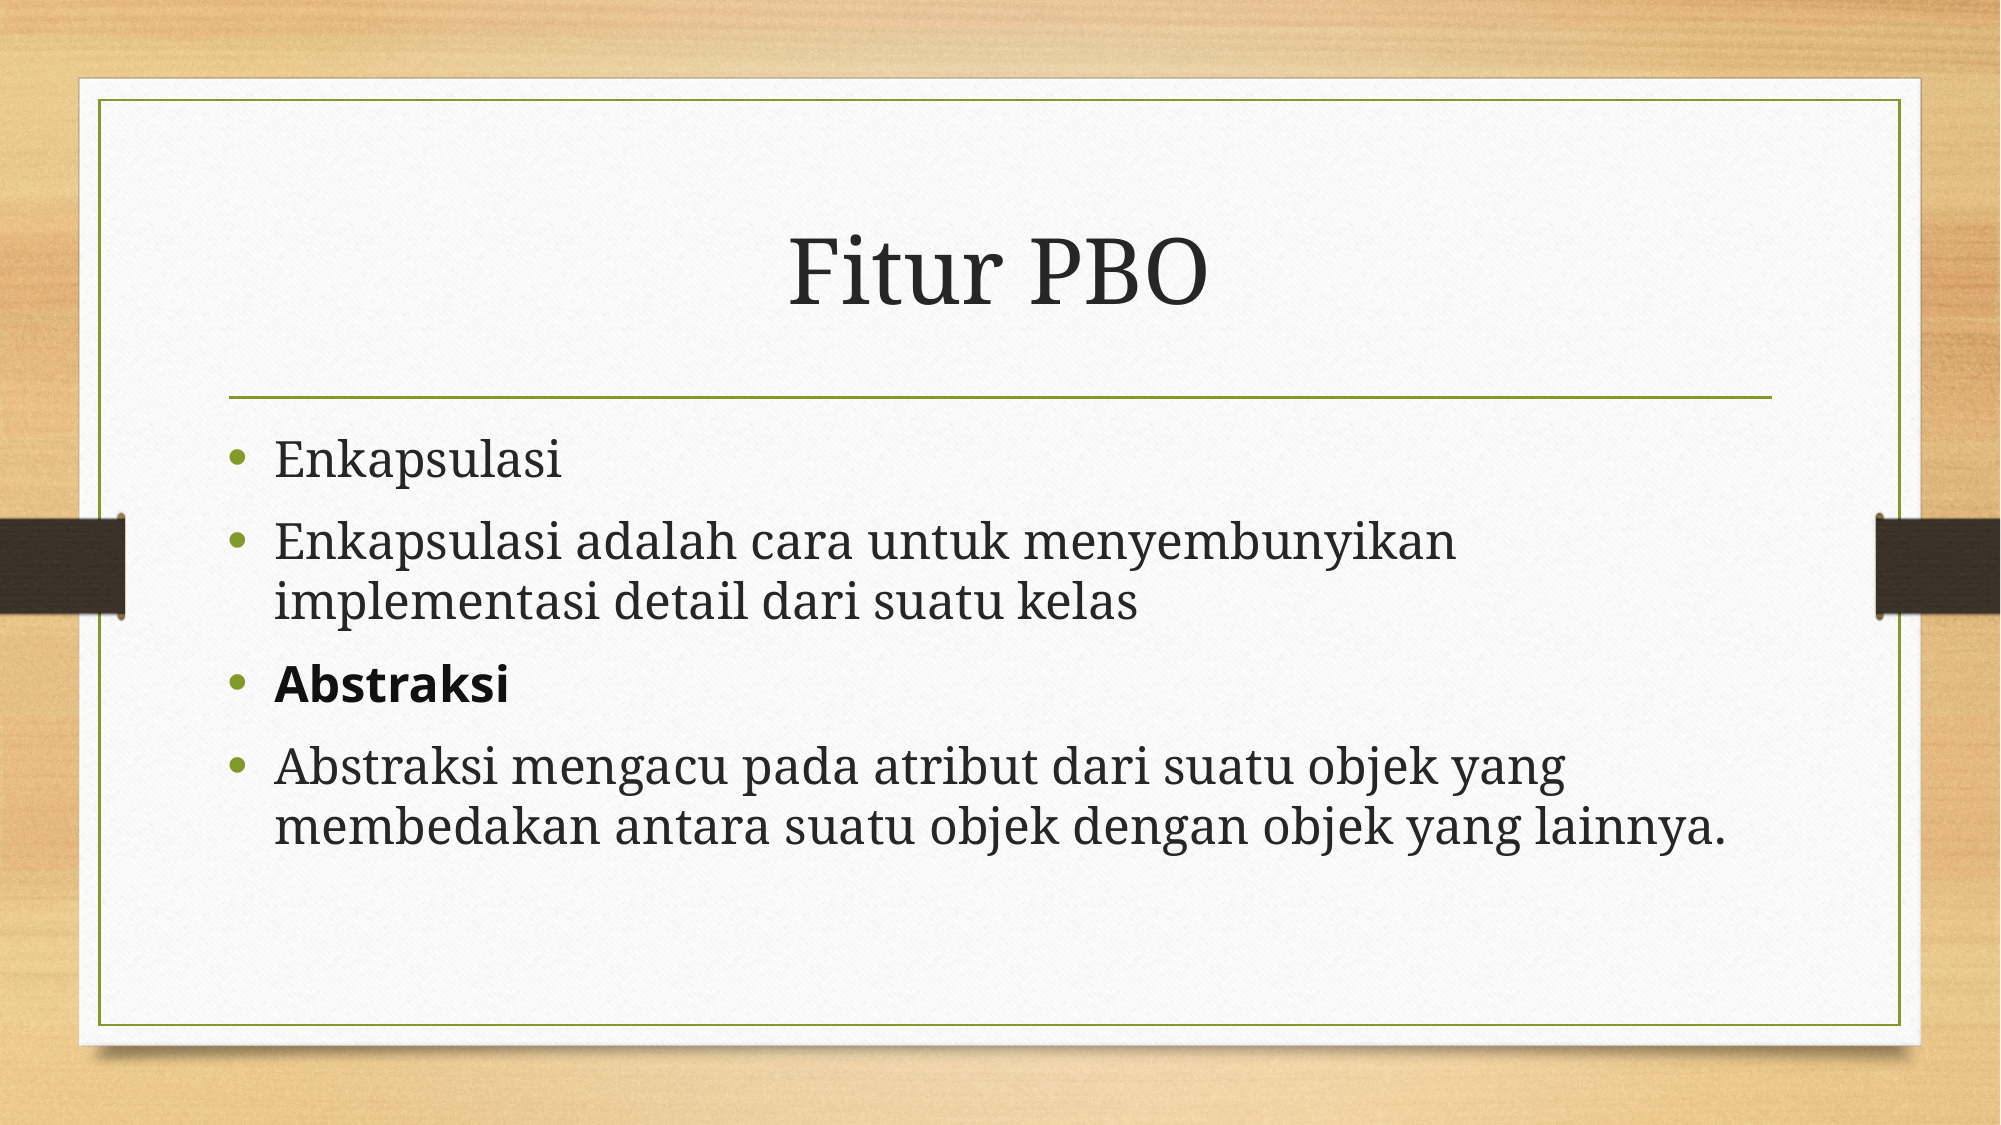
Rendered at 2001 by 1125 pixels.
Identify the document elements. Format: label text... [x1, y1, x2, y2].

list Enkapsulasi Enkapsulasi adalah cara untuk menyembunyikan implementasi detail dari suatu kelas Abstraksi Abstraksi mengacu pada atribut dari suatu objek yang membedakan antara suatu objek dengan objek yang lainnya. [212, 419, 1788, 964]
picture [0, 0, 2001, 1125]
title Fitur PBO [212, 161, 1788, 375]
